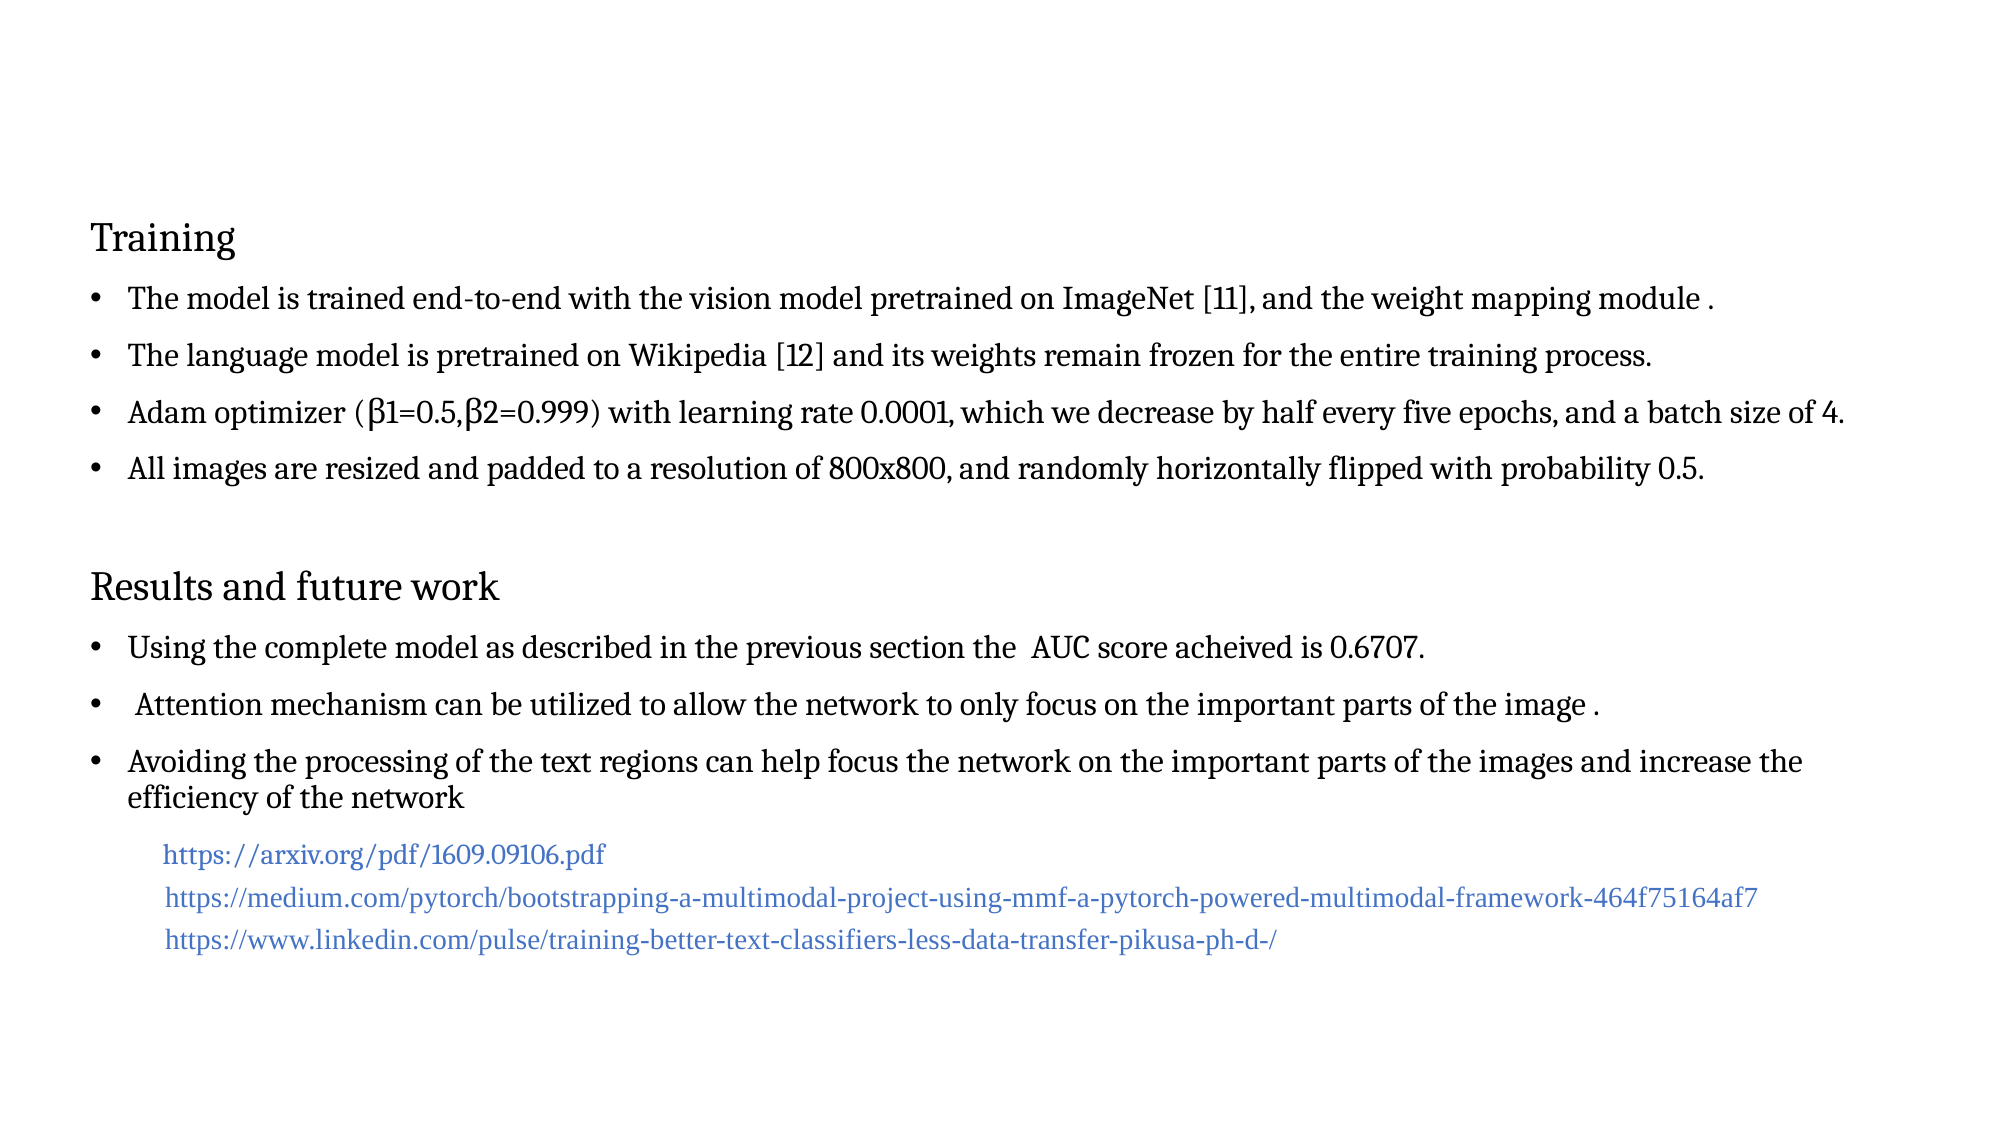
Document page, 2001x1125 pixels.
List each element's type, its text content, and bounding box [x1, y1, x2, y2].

list Training The model is trained end-to-end with the vision model pretrained on ImageNet [11], and the weight mapping module . The language model is pretrained on Wikipedia [12] and its weights remain frozen for the entire training process. Adam optimizer (β1=0.5,β2=0.999) with learning rate 0.0001, which we decrease by half every five epochs, and a batch size of 4. All images are resized and padded to a resolution of 800x800, and randomly horizontally flipped with probability 0.5. Results and future work Using the complete model as described in the previous section the AUC score acheived is 0.6707. Attention mechanism can be utilized to allow the network to only focus on the important parts of the image . Avoiding the processing of the text regions can help focus the network on the important parts of the images and increase the efficiency of the network https://arxiv.org/pdf/1609.09106.pdf https://medium.com/pytorch/bootstrapping-a-multimodal-project-using-mmf-a-pytorch-powered-multimodal-framework-464f75164af7 https://www.linkedin.com/pulse/training-better-text-classifiers-less-data-transfer-pikusa-ph-d-/ [75, 70, 1948, 1005]
